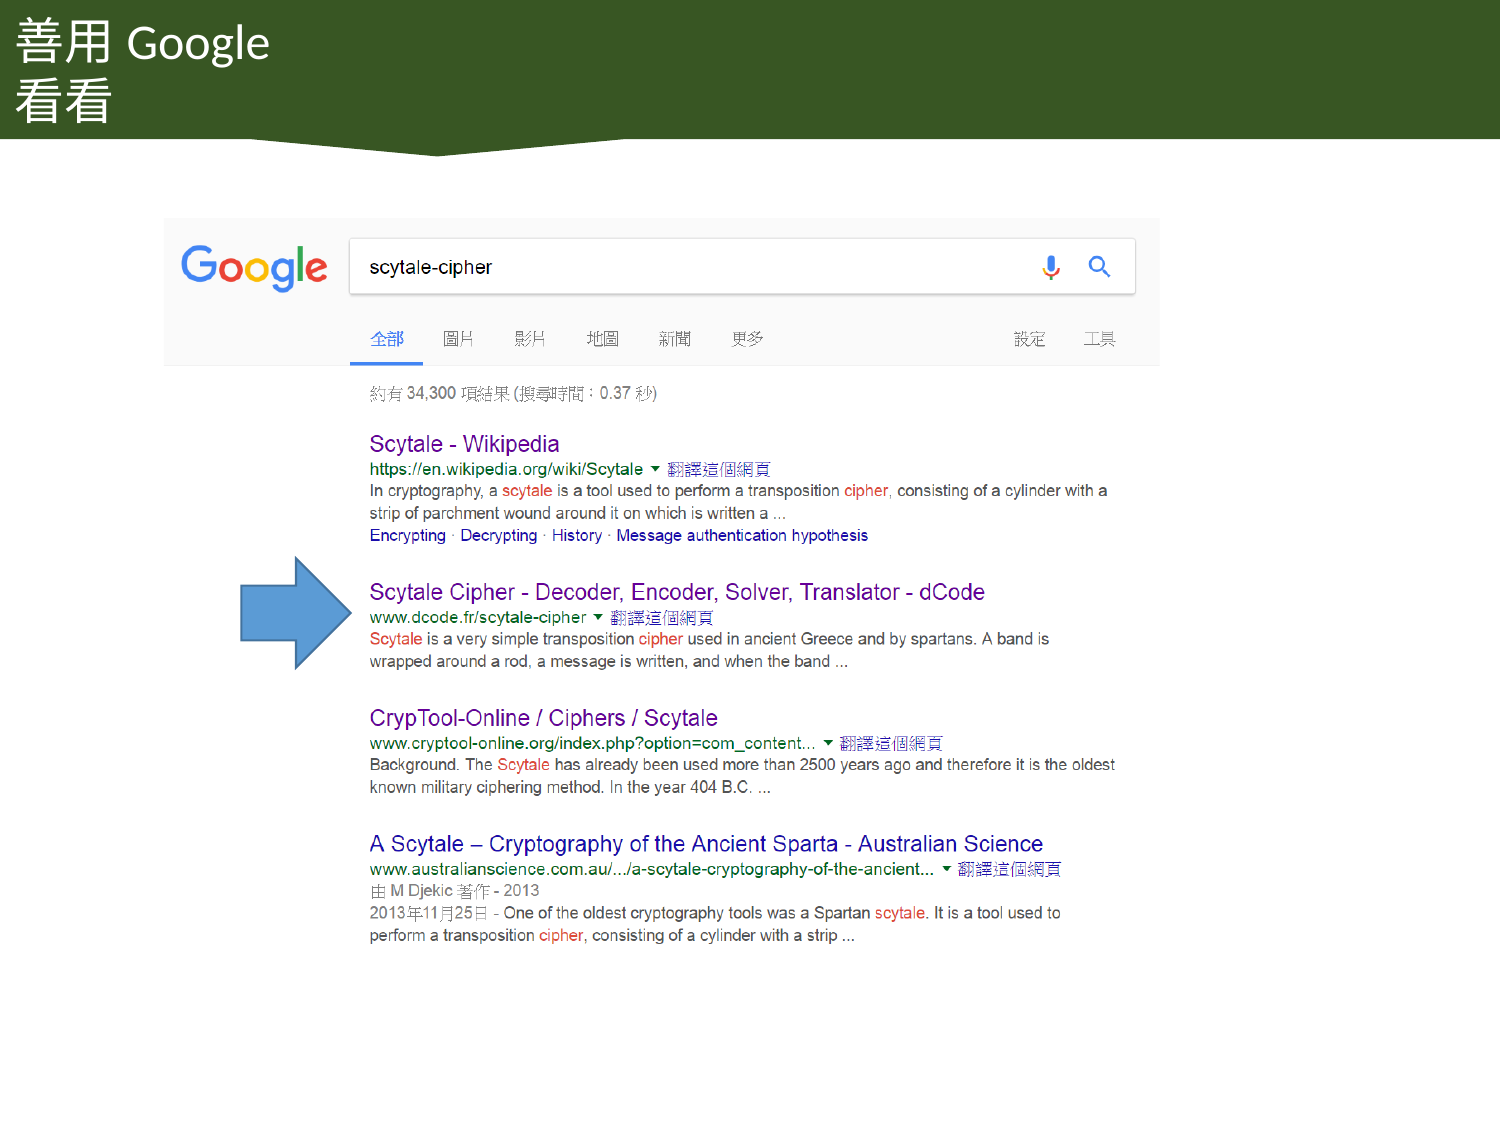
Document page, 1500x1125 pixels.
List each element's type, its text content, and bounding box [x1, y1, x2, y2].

text_box 善用Google 看看 [0, 0, 1500, 158]
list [163, 218, 1160, 963]
